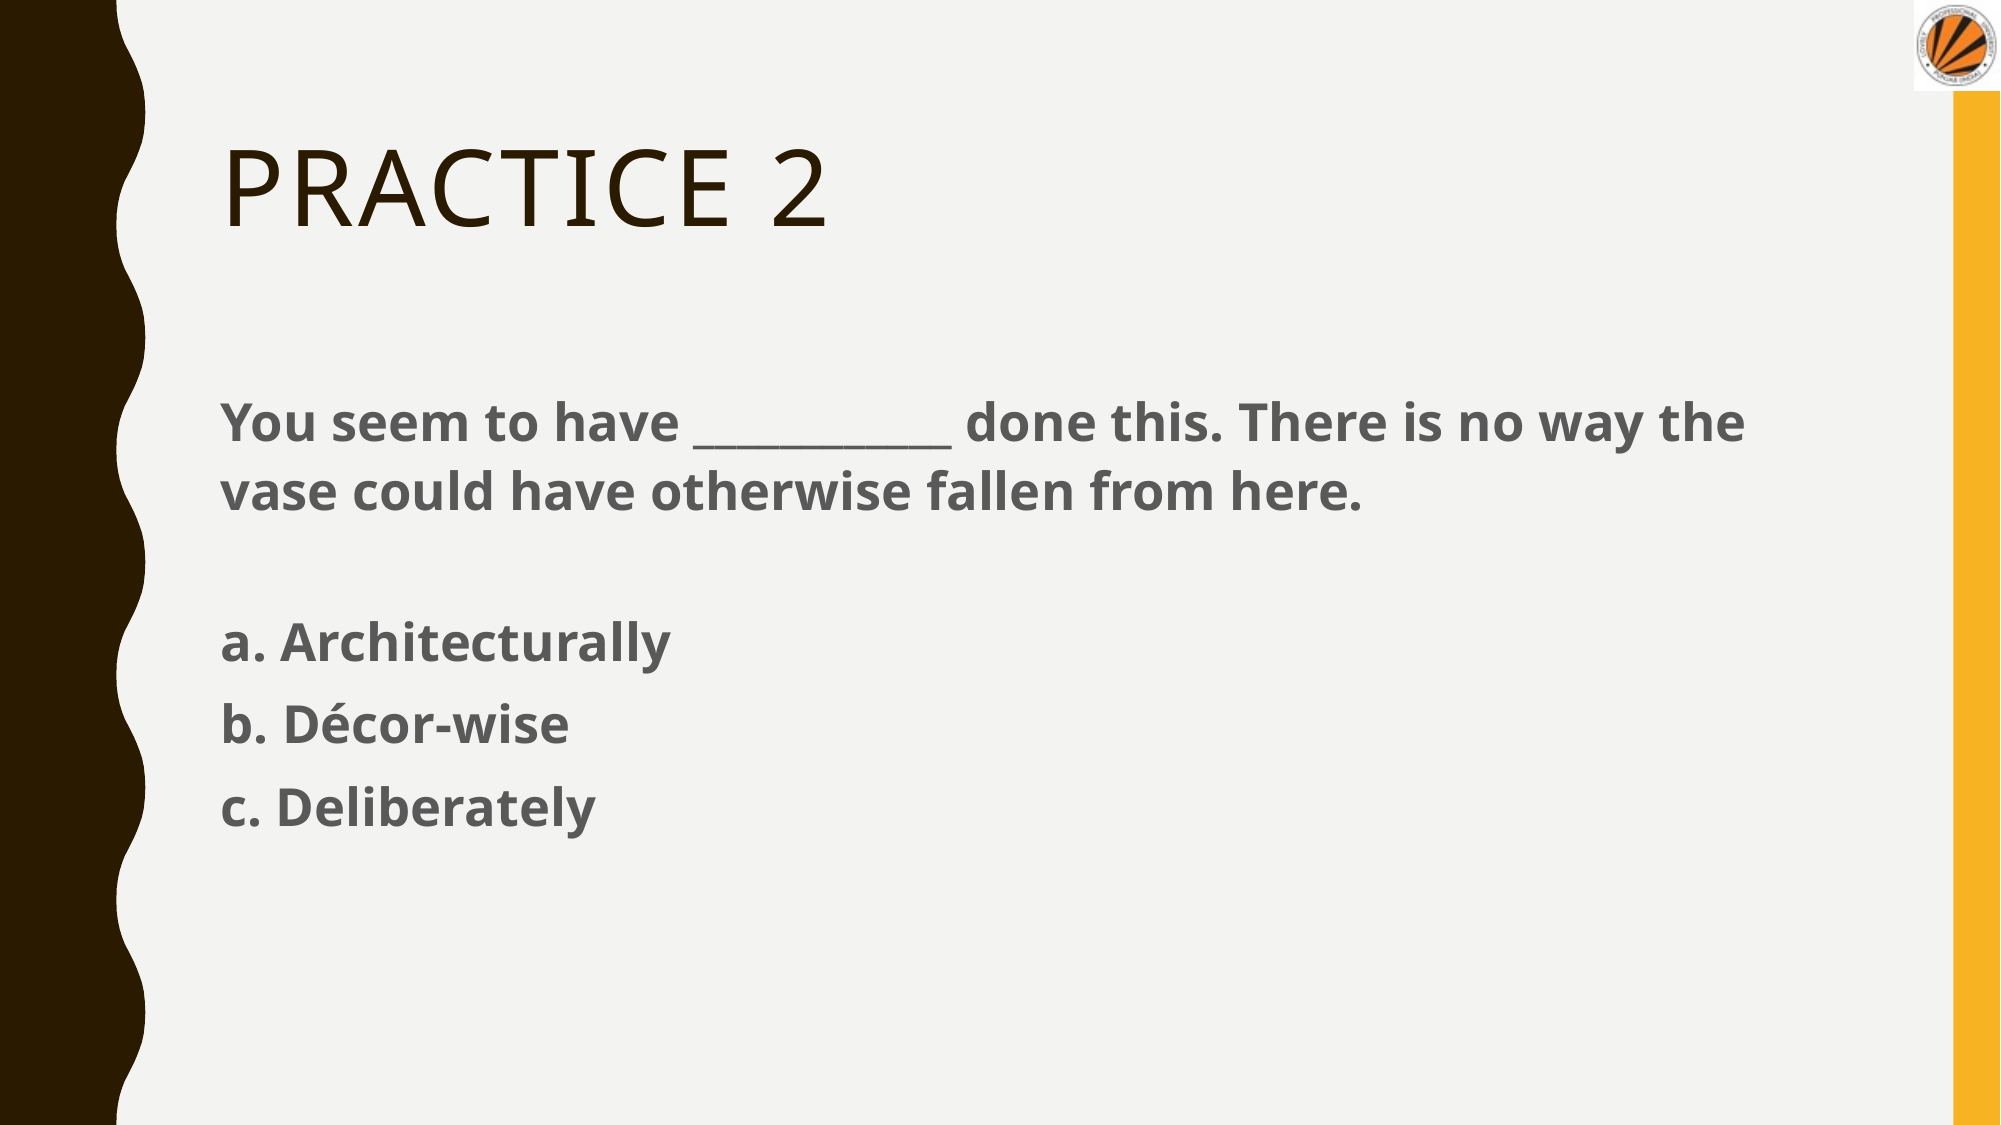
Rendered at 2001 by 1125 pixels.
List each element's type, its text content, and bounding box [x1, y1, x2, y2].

picture [1914, 0, 2000, 91]
list You seem to have ____________ done this. There is no way the vase could have otherwise fallen from here. a. Architecturally b. Décor-wise c. Deliberately [205, 375, 1875, 965]
title Practice 2 [205, 127, 1875, 308]
